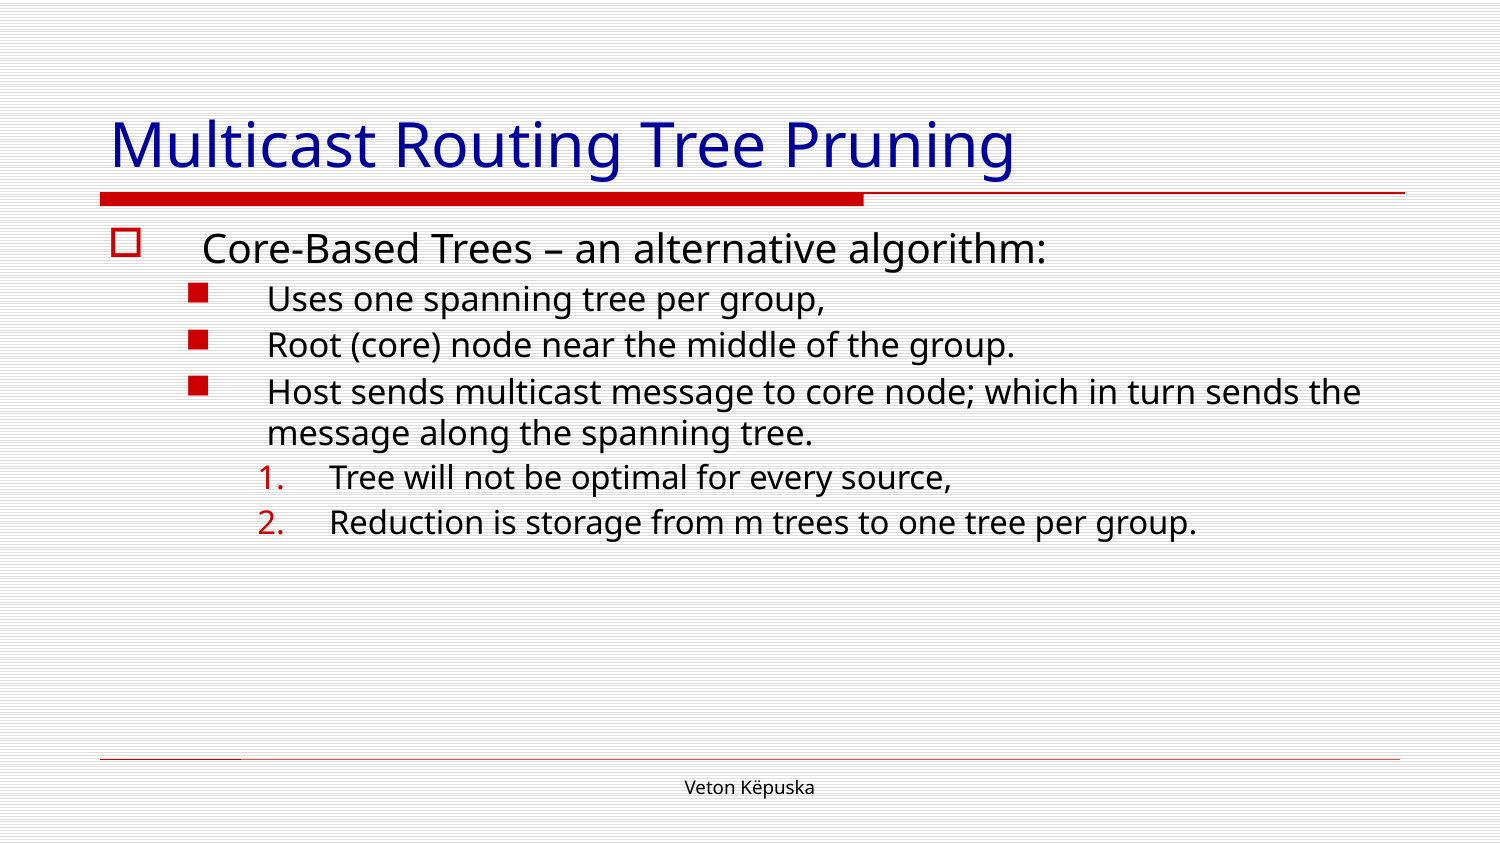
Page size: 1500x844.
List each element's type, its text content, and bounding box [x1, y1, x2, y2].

title Multicast Routing Tree Pruning [94, 37, 1407, 188]
footer Veton Këpuska [512, 768, 988, 828]
slide_number [99, 768, 425, 828]
list Core-Based Trees – an alternative algorithm: Uses one spanning tree per group, Root (core) node near the middle of the group. Host sends multicast message to core node; which in turn sends the message along the spanning tree. Tree will not be optimal for every source, Reduction is storage from m trees to one tree per group. [92, 215, 1406, 741]
slide_number [1074, 768, 1400, 828]
